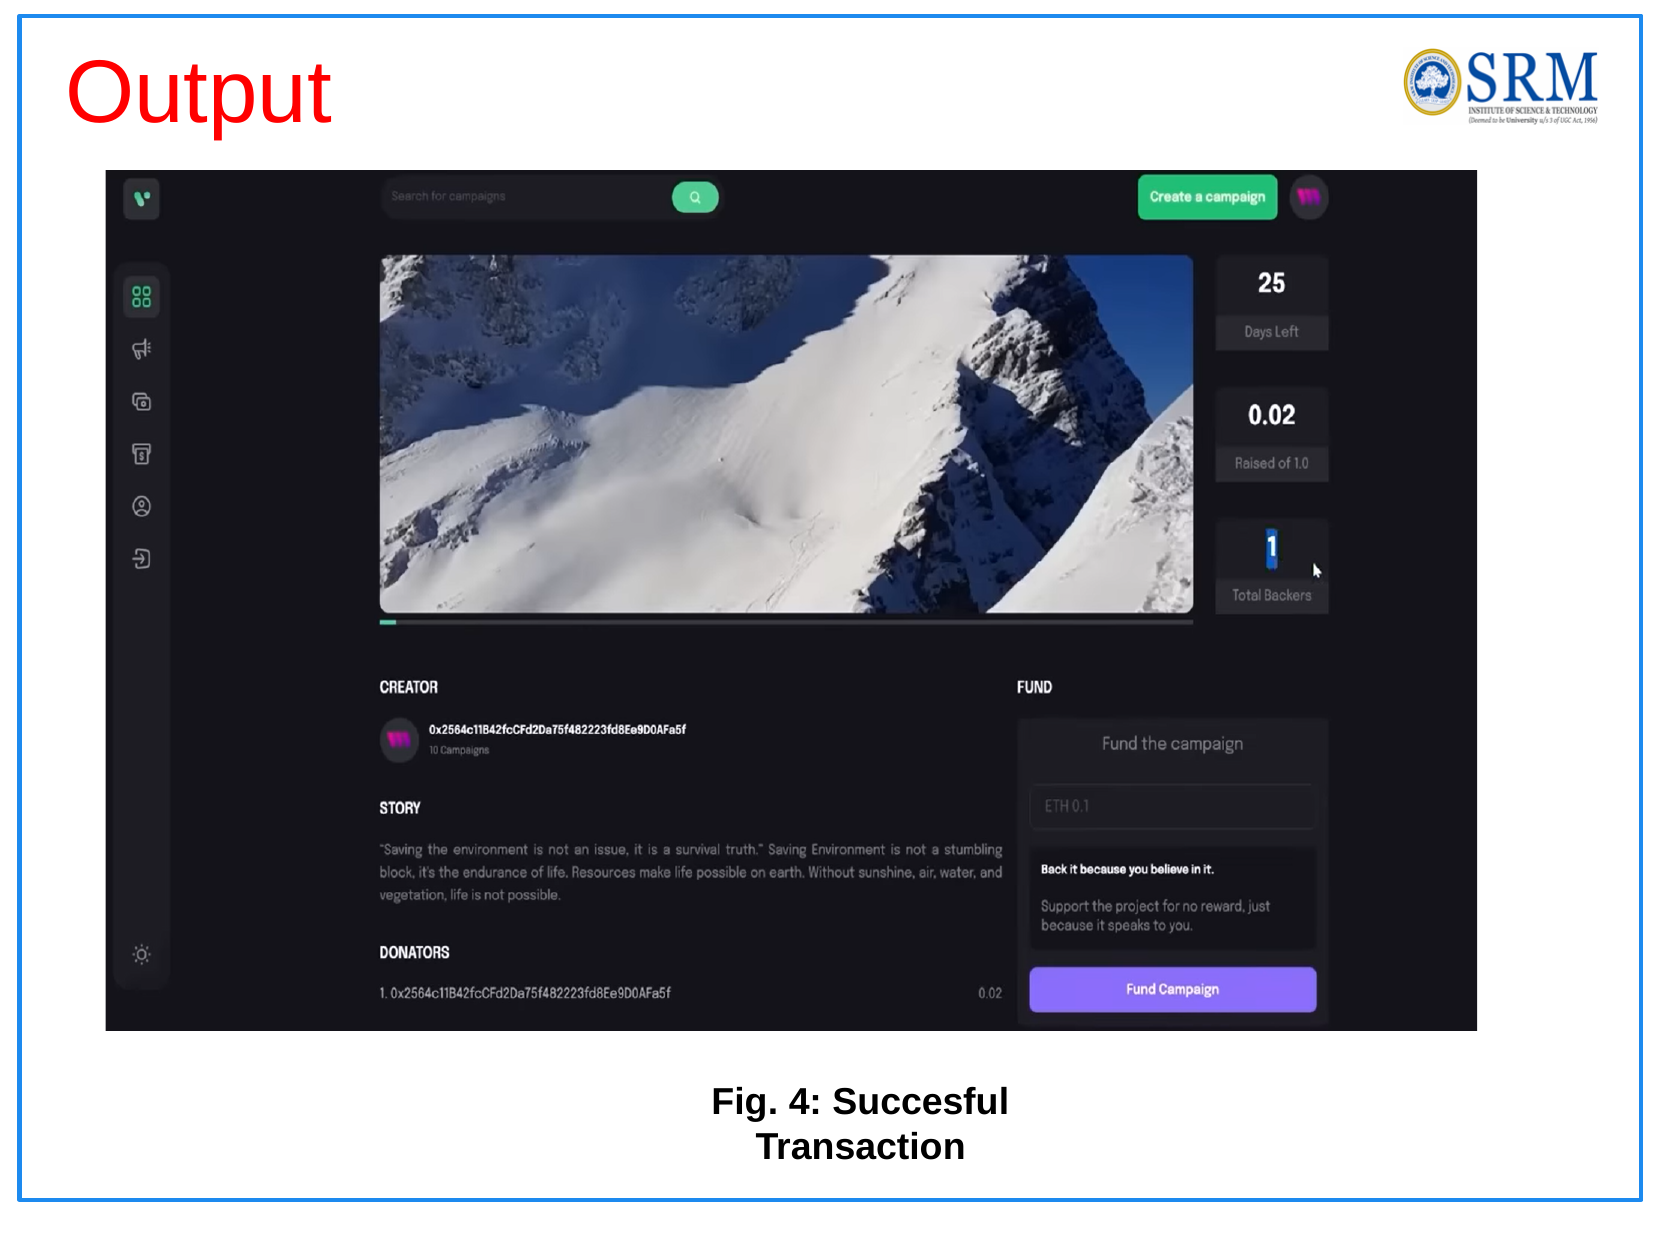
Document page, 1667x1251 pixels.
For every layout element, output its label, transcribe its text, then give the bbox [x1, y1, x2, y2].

text_box Fig. 4: Succesful Transaction [638, 1069, 1083, 1175]
picture [105, 170, 1478, 1032]
picture [1403, 47, 1599, 126]
text_box [17, 14, 1643, 1202]
